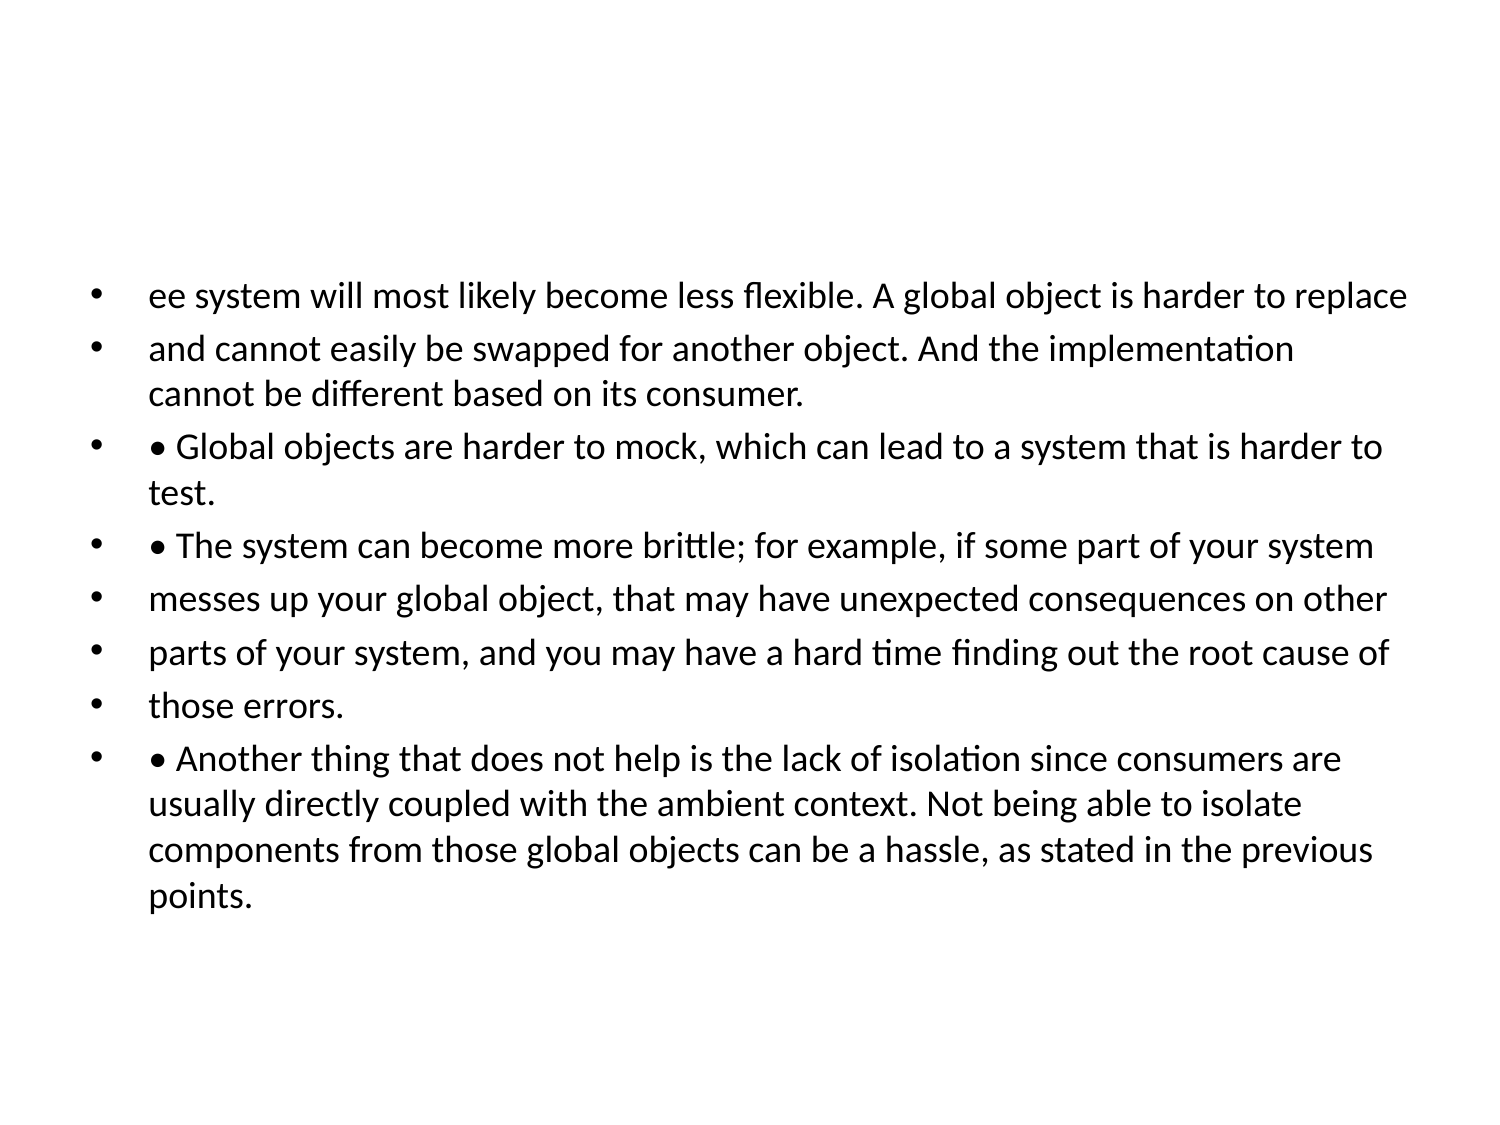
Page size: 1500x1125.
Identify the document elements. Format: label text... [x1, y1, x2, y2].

list ee system will most likely become less flexible. A global object is harder to replace and cannot easily be swapped for another object. And the implementation cannot be different based on its consumer. • Global objects are harder to mock, which can lead to a system that is harder to test. • The system can become more brittle; for example, if some part of your system messes up your global object, that may have unexpected consequences on other parts of your system, and you may have a hard time finding out the root cause of those errors. • Another thing that does not help is the lack of isolation since consumers are usually directly coupled with the ambient context. Not being able to isolate components from those global objects can be a hassle, as stated in the previous points. [75, 262, 1425, 1005]
